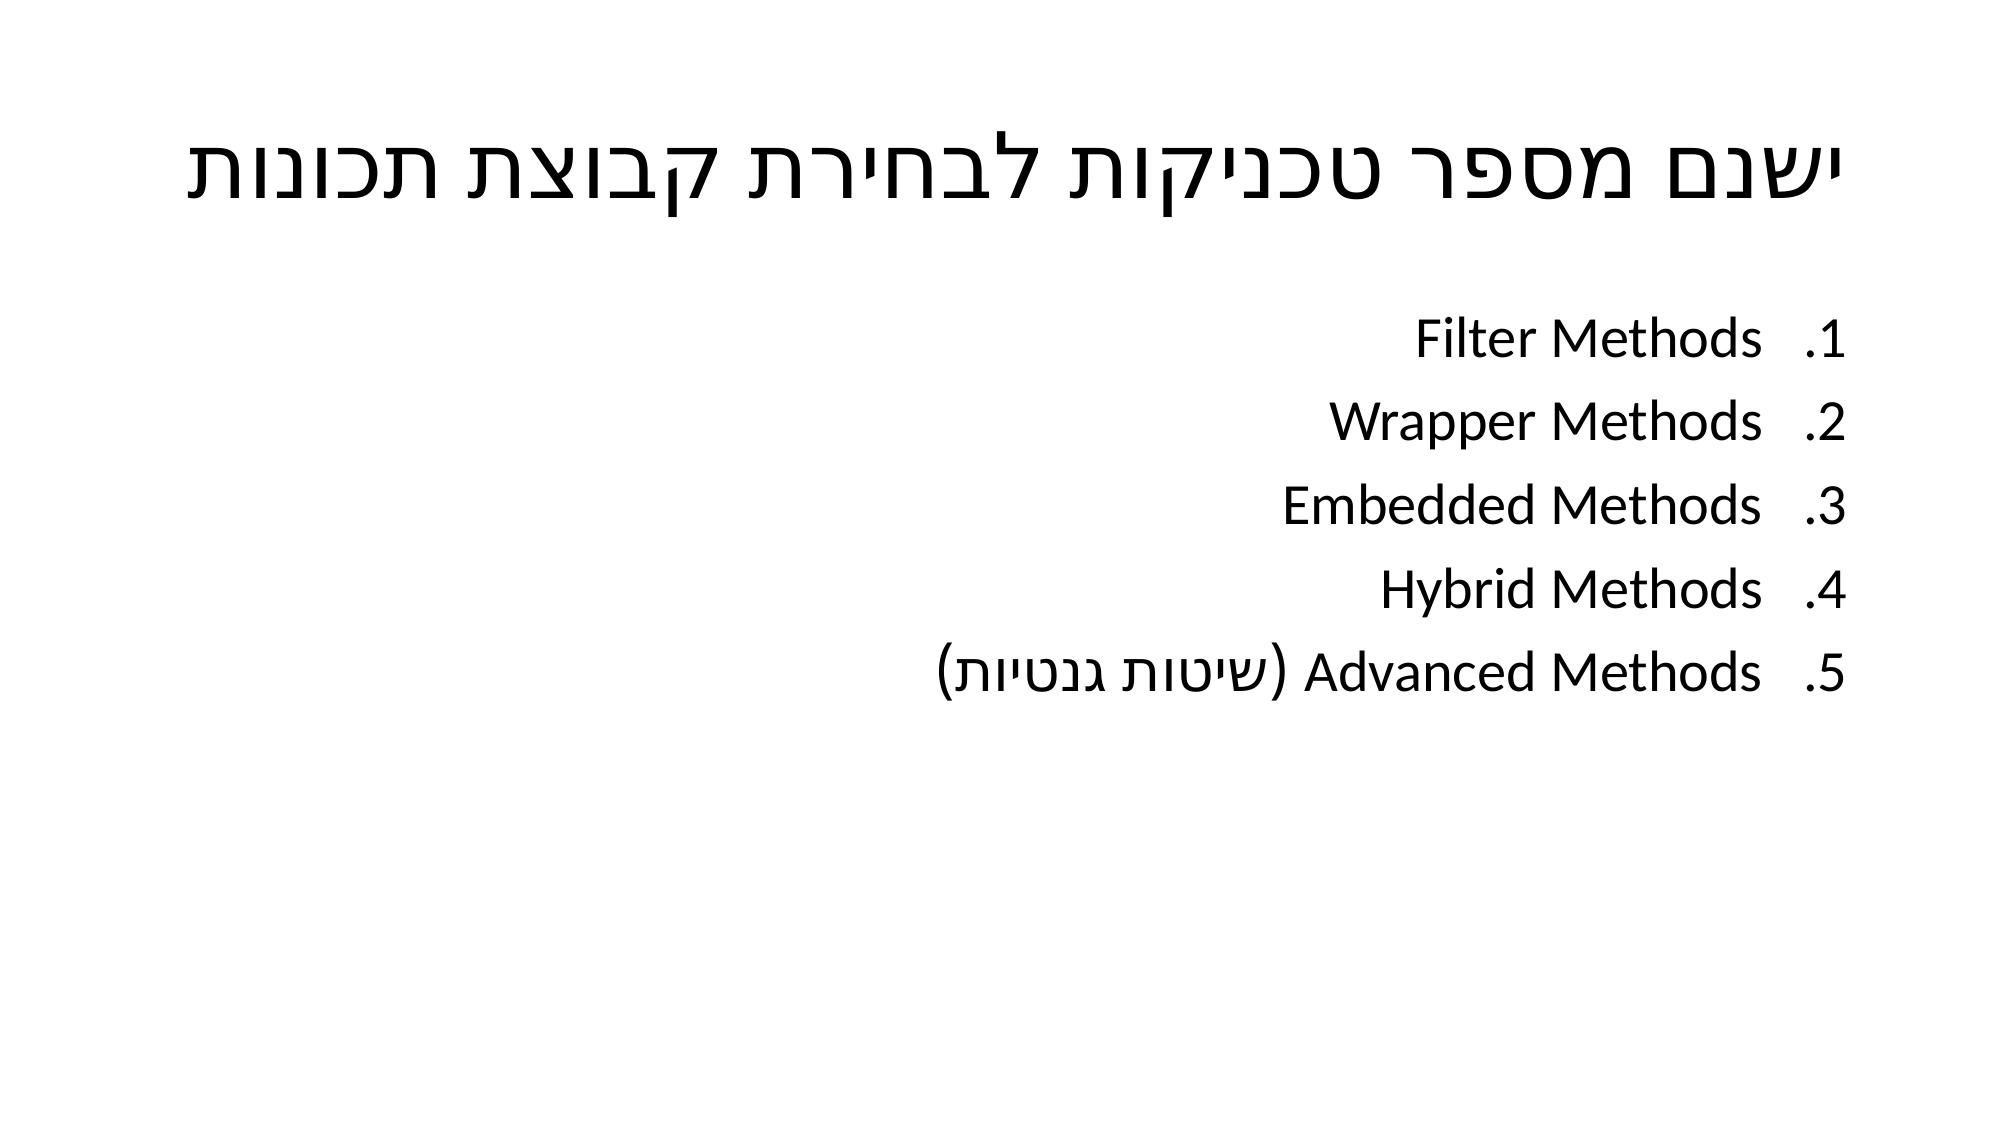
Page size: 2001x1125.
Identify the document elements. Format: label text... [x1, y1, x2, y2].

title ישנם מספר טכניקות לבחירת קבוצת תכונות [137, 59, 1863, 278]
list Filter Methods Wrapper Methods Embedded Methods Hybrid Methods Advanced Methods (שיטות גנטיות) [137, 299, 1863, 1014]
